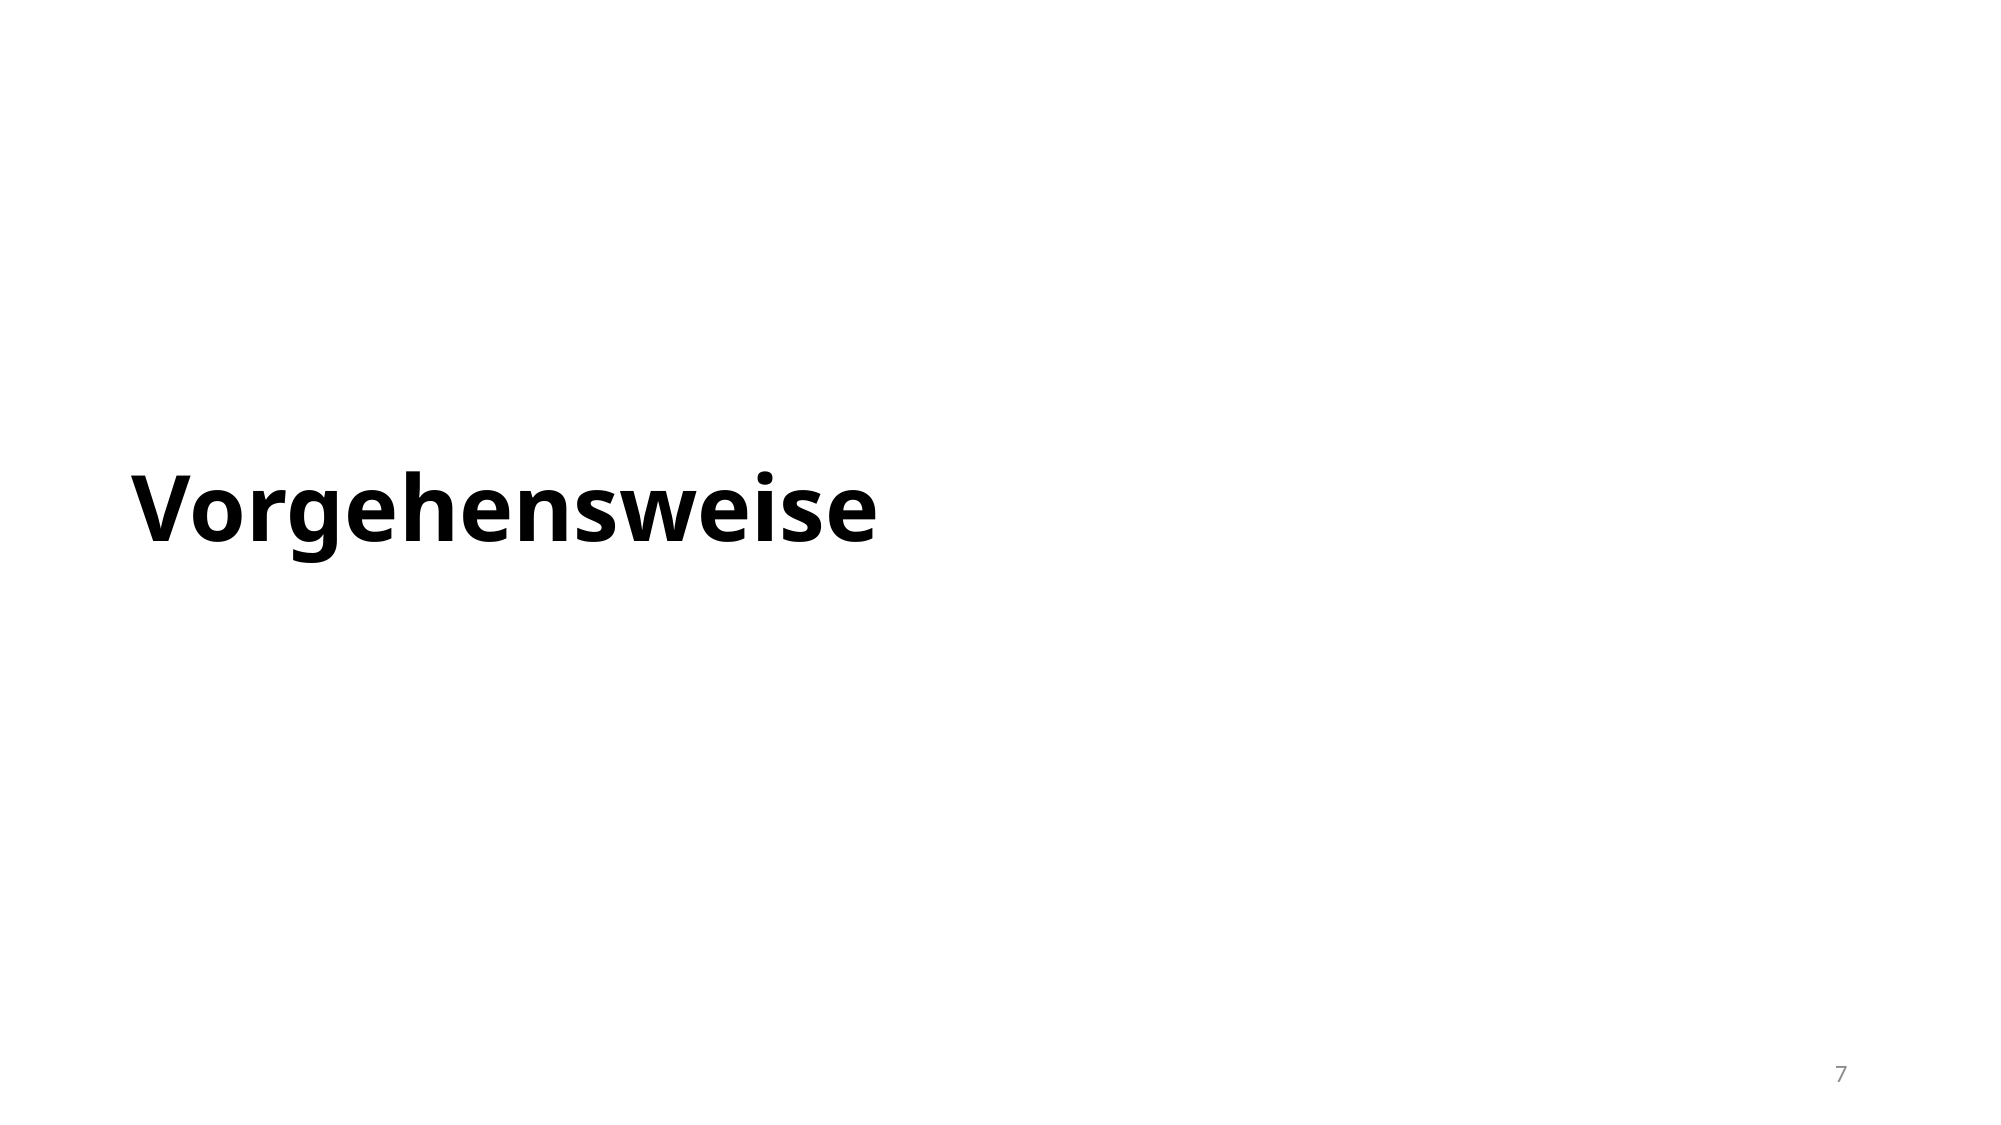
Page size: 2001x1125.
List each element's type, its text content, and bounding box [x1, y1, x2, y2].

slide_number 7 [1412, 1042, 1863, 1103]
title Vorgehensweise [116, 402, 1842, 620]
